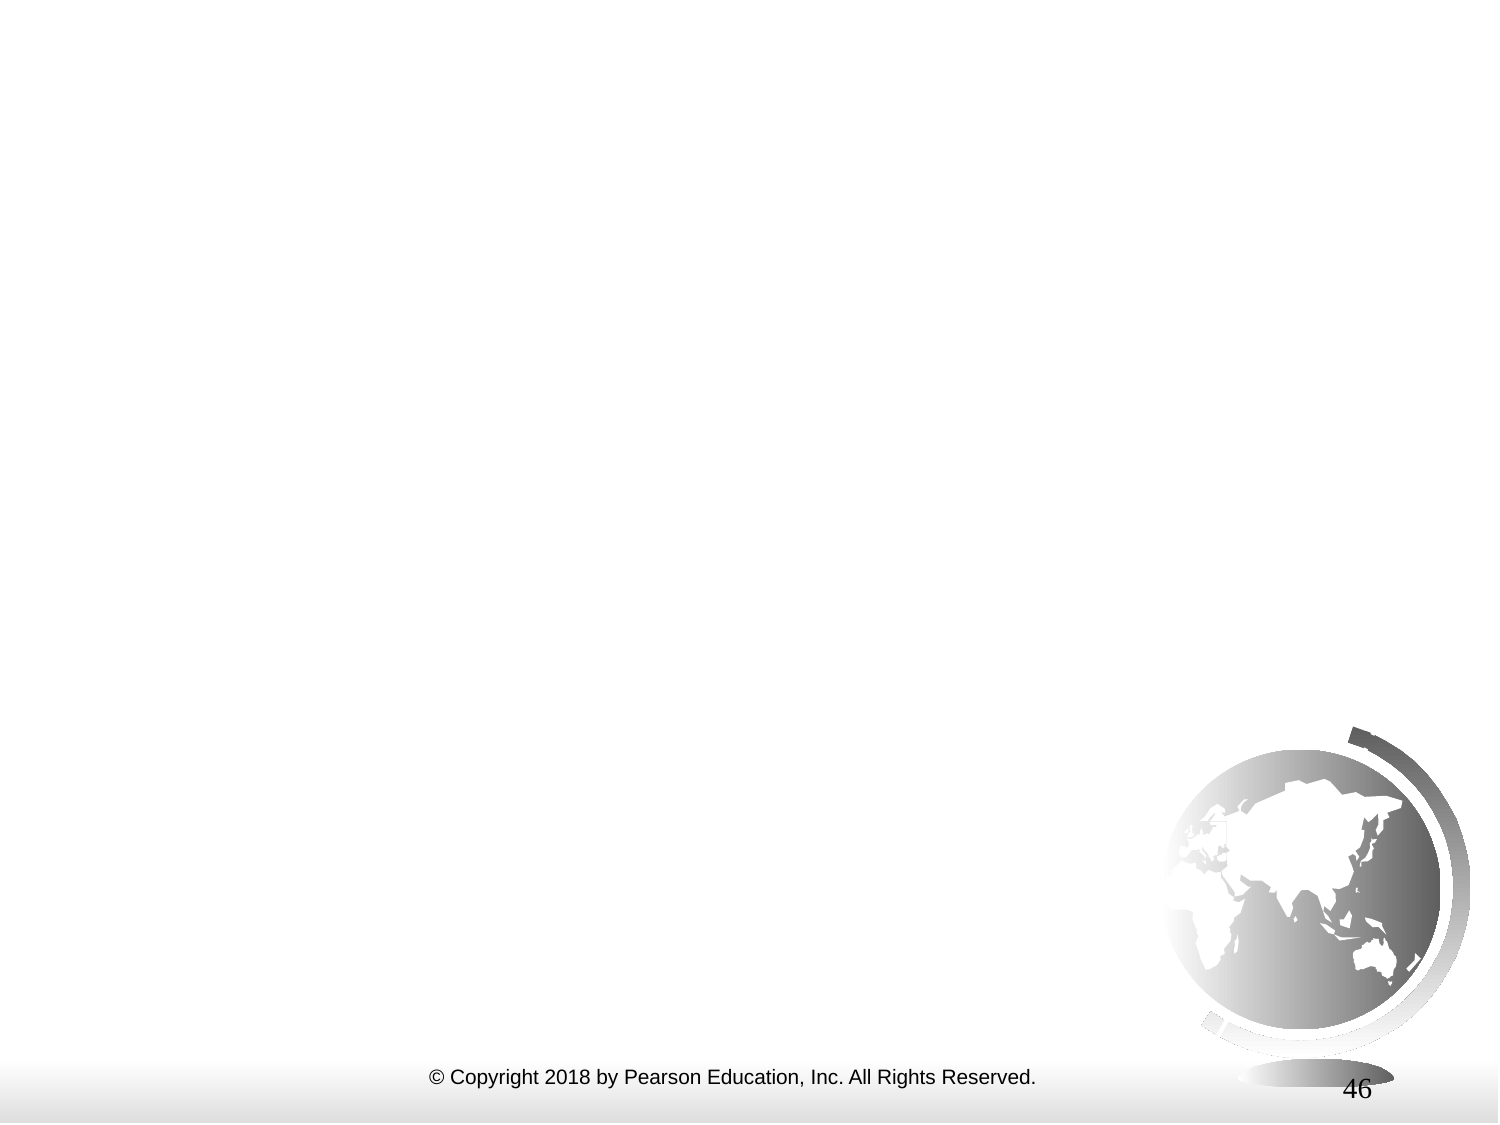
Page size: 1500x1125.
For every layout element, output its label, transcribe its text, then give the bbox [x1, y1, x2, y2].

slide_number 46 [1074, 1049, 1388, 1125]
